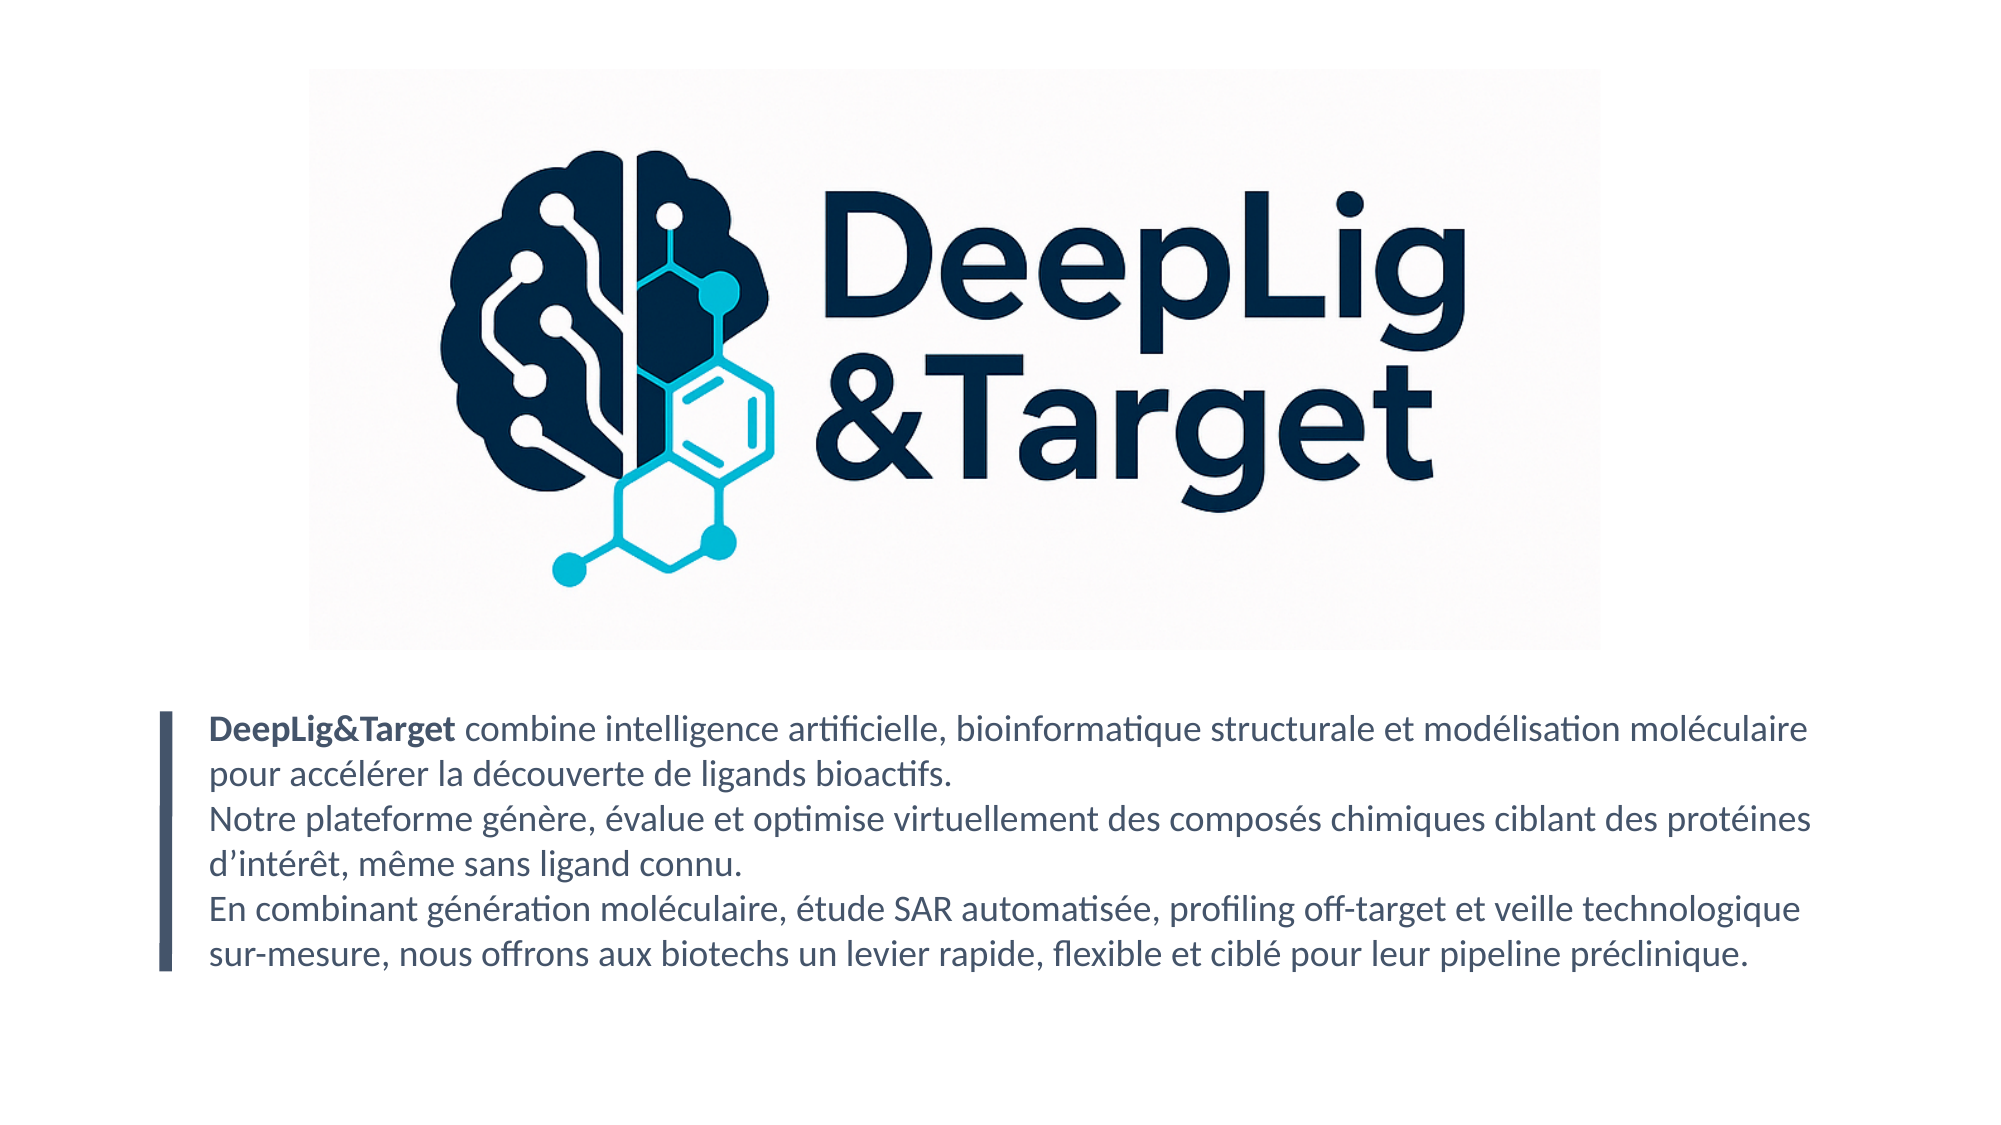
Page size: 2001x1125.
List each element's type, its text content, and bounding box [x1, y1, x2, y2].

text_box DeepLig&Target combine intelligence artificielle, bioinformatique structurale et modélisation moléculaire pour accélérer la découverte de ligands bioactifs. Notre plateforme génère, évalue et optimise virtuellement des composés chimiques ciblant des protéines d’intérêt, même sans ligand connu. En combinant génération moléculaire, étude SAR automatisée, profiling off-target et veille technologique sur-mesure, nous offrons aux biotechs un levier rapide, flexible et ciblé pour leur pipeline préclinique. [194, 697, 1832, 982]
picture [309, 69, 1601, 650]
